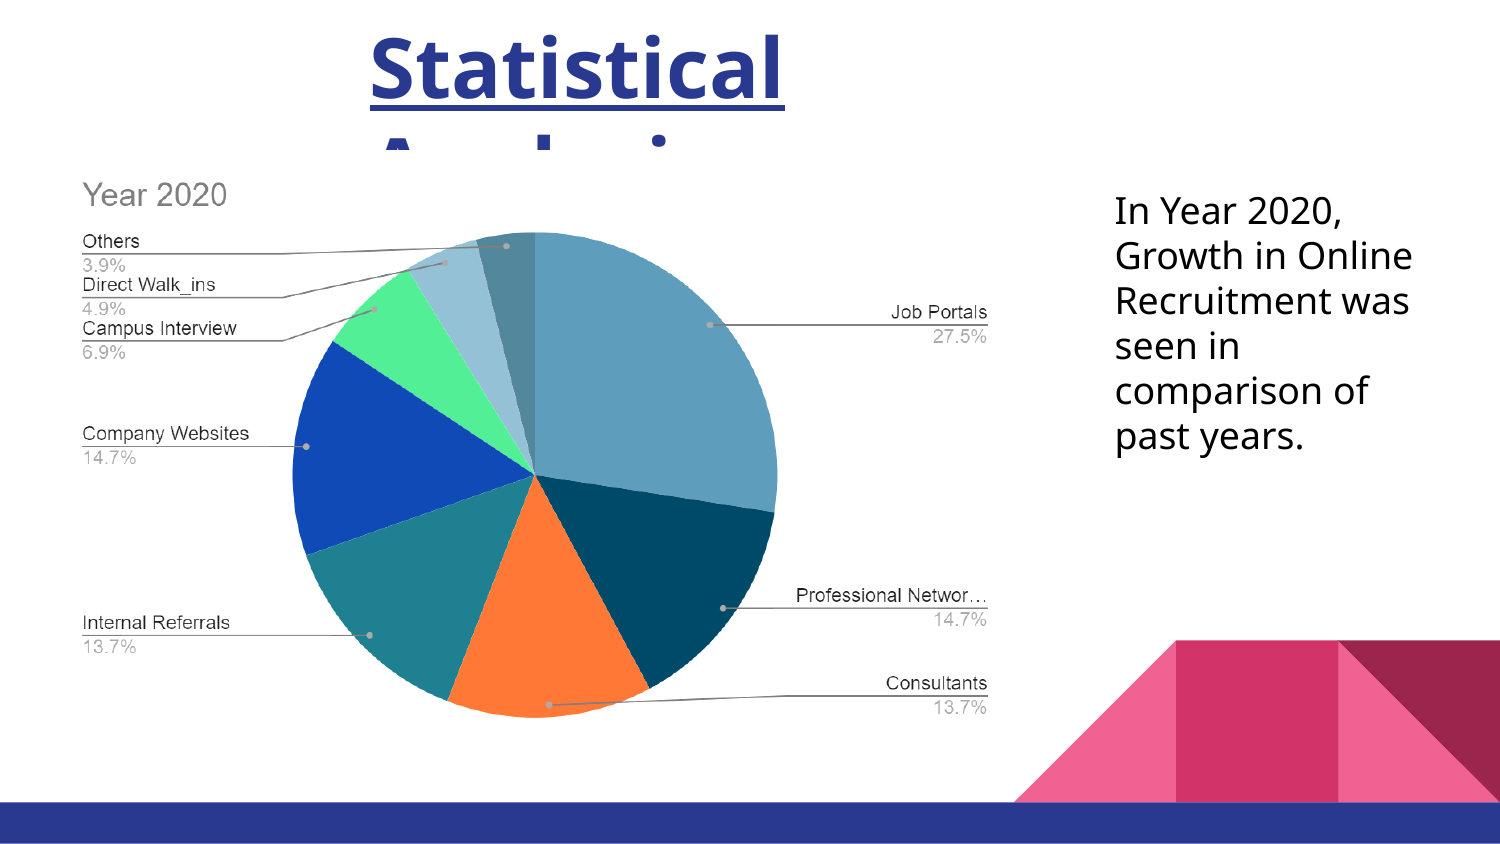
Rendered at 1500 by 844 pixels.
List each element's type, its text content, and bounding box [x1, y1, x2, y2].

picture [52, 149, 1017, 747]
title Statistical Analysis [354, 0, 1146, 100]
text_box In Year 2020, Growth in Online Recruitment was seen in comparison of past years. [1099, 171, 1451, 472]
